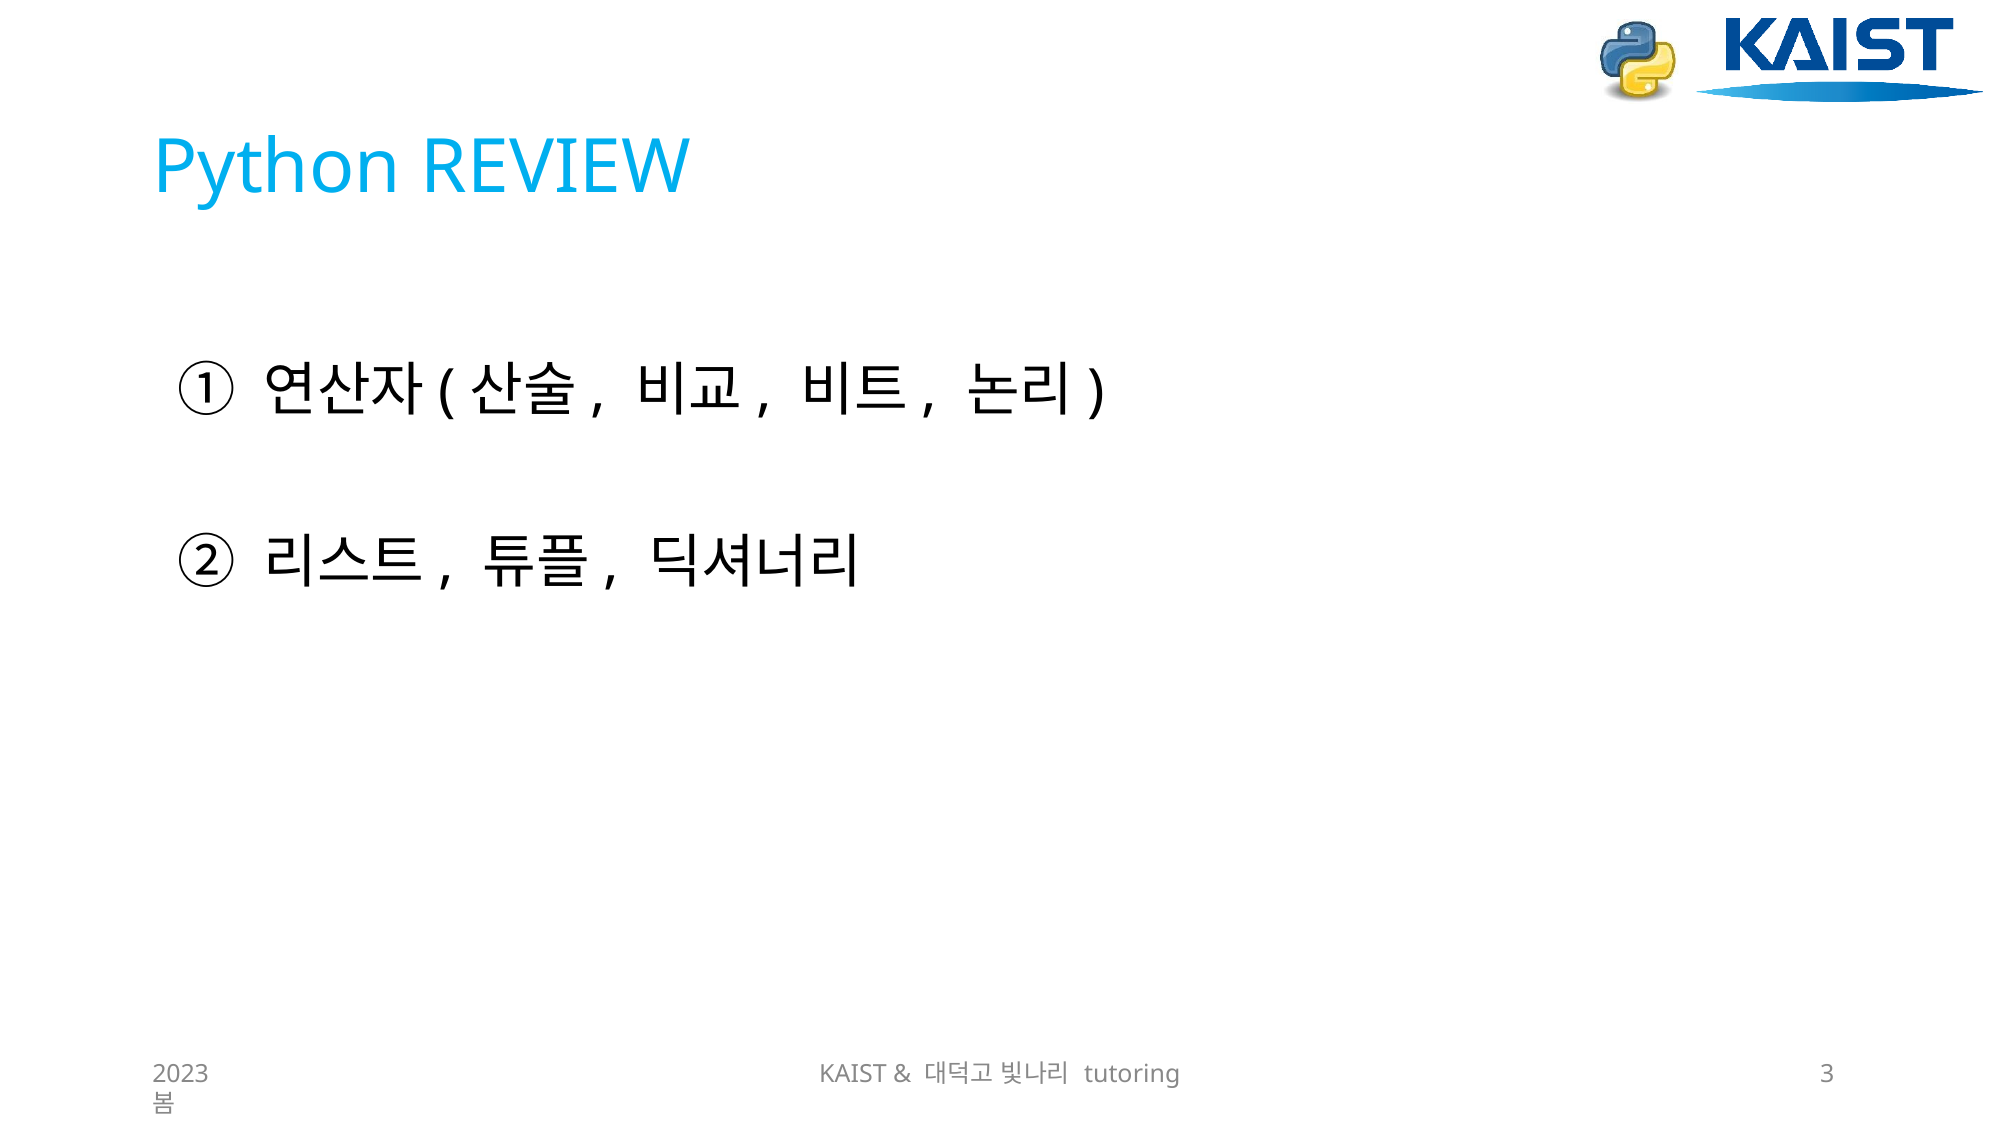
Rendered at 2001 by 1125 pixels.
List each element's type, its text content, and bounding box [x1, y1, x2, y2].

title Python REVIEW [150, 115, 970, 306]
slide_number KAIST & 대덕고 빛나리 tutoring [817, 1053, 1183, 1125]
footer 2023 봄 [150, 1053, 244, 1125]
text_box [1695, 18, 1984, 102]
text_box [1595, 19, 1680, 104]
text_box ① 연산자(산술, 비교, 비트, 논리) ② 리스트, 튜플, 딕셔너리 [175, 350, 1188, 595]
slide_number 3 [1813, 1053, 1854, 1125]
